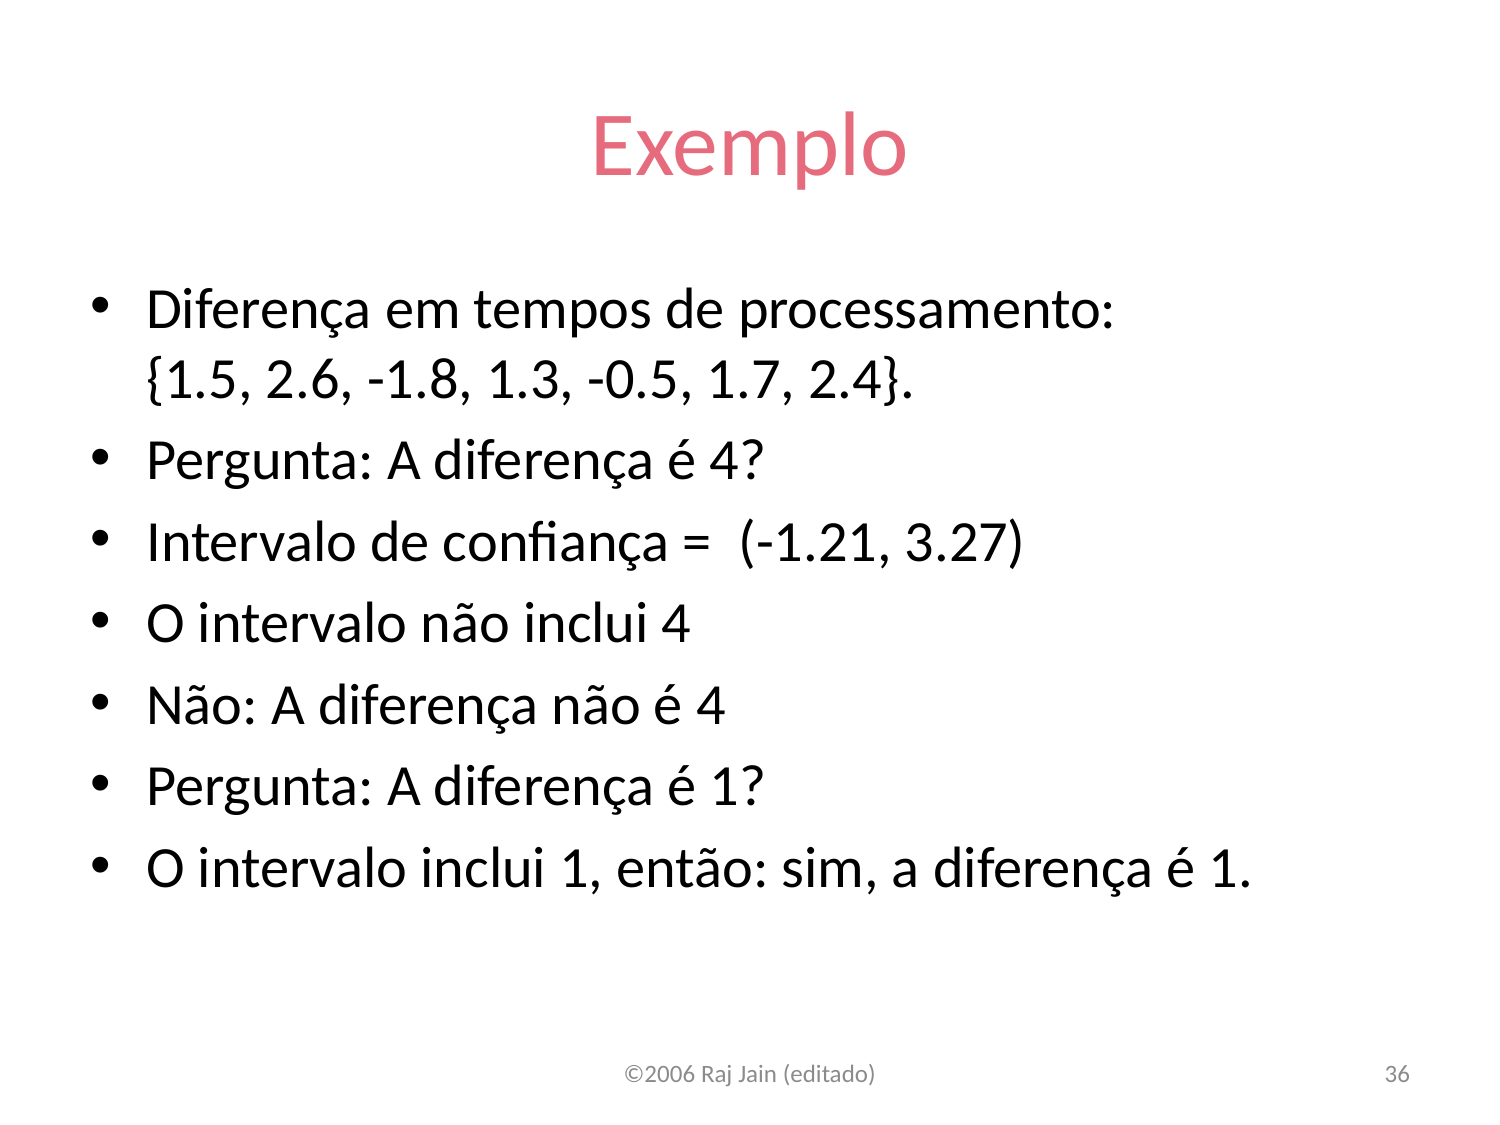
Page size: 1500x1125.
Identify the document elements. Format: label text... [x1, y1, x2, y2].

slide_number 36 [1074, 1042, 1425, 1103]
list Diferença em tempos de processamento: {1.5, 2.6, -1.8, 1.3, -0.5, 1.7, 2.4}. Pergunta: A diferença é 4? Intervalo de confiança = (-1.21, 3.27) O intervalo não inclui 4 Não: A diferença não é 4 Pergunta: A diferença é 1? O intervalo inclui 1, então: sim, a diferença é 1. [75, 262, 1425, 1005]
title Exemplo [75, 45, 1425, 233]
footer ©2006 Raj Jain (editado) [512, 1042, 988, 1103]
